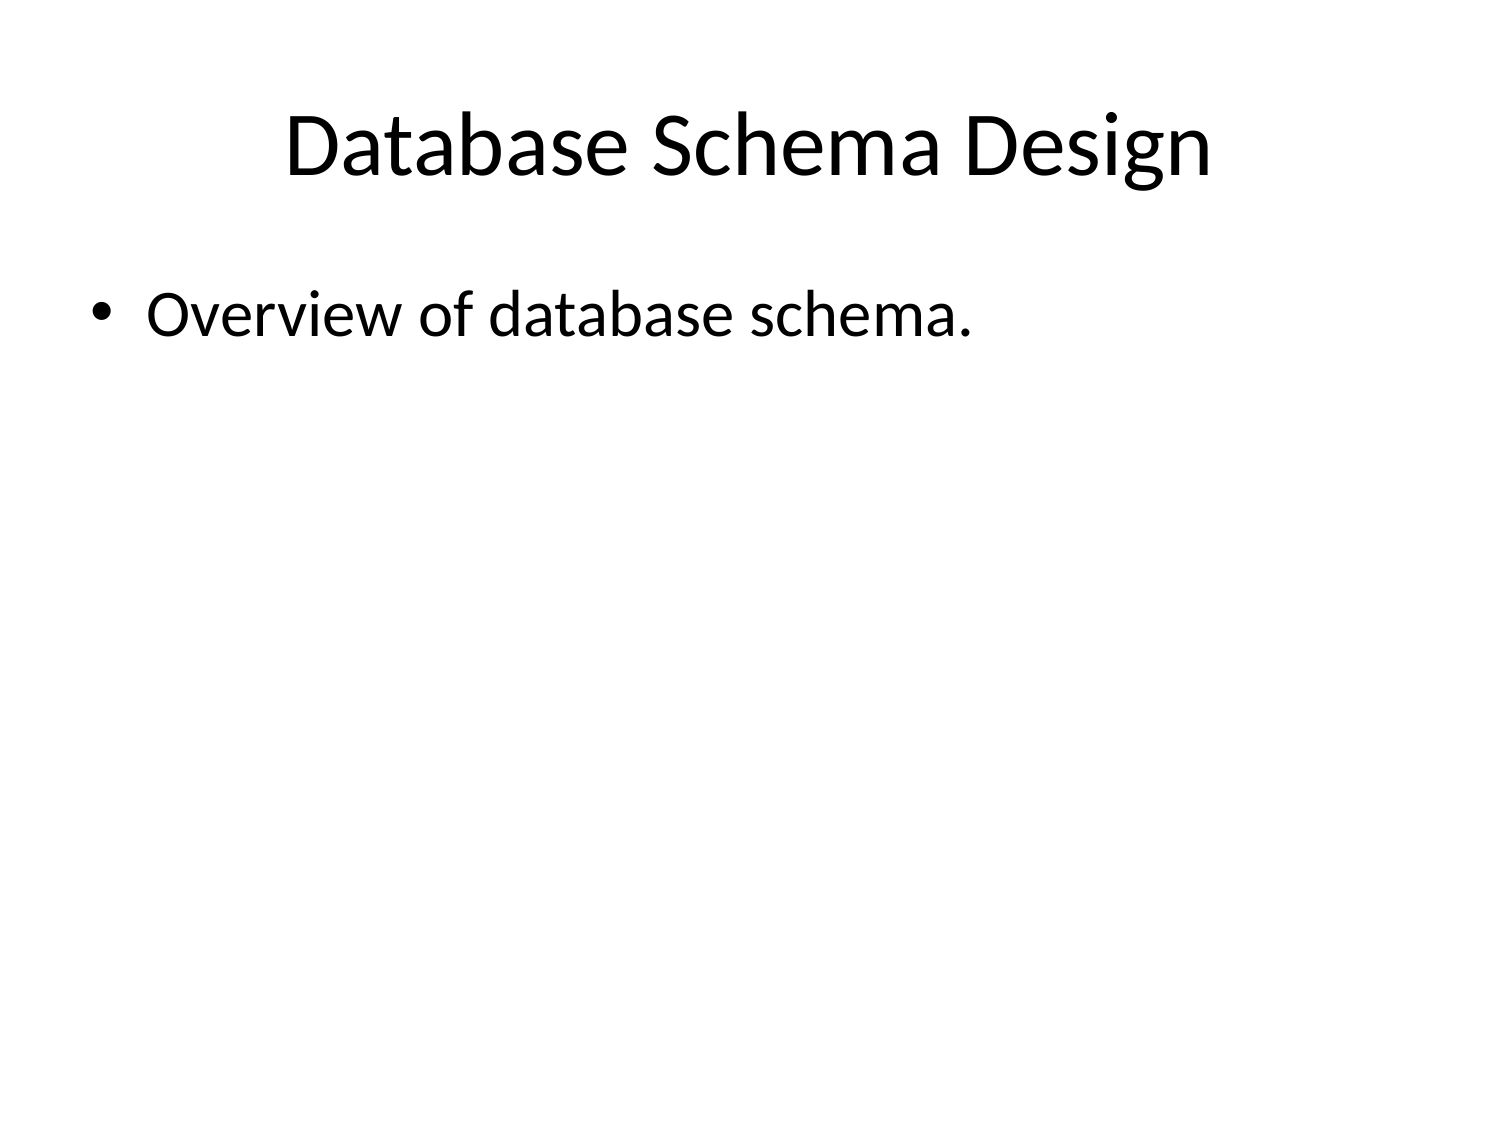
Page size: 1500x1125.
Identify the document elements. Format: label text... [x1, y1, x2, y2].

list Overview of database schema. [75, 262, 1425, 1005]
title Database Schema Design [75, 45, 1425, 233]
